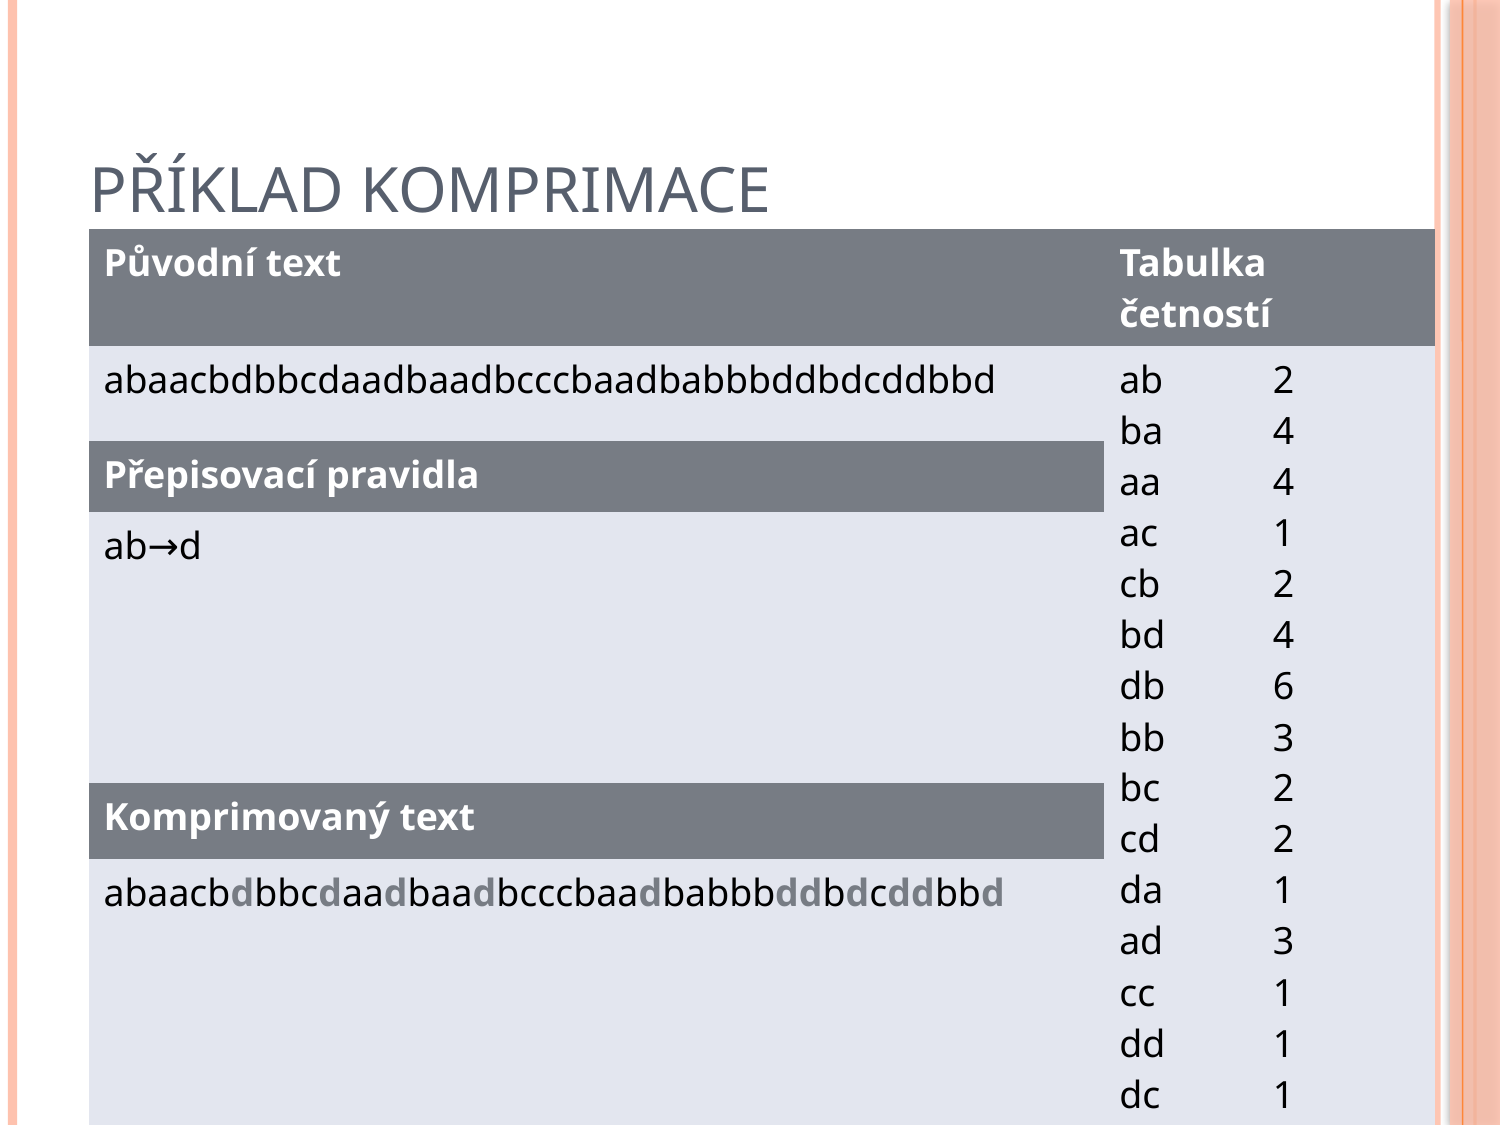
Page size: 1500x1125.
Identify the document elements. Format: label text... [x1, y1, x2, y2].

table_header Tabulka četností [1104, 229, 1435, 346]
table_cell Komprimovaný text [89, 783, 1104, 859]
table_cell ab ba aa ac cb bd db bb bc cd da ad cc dd dc [1104, 346, 1258, 1125]
title Příklad komprimace [75, 45, 1300, 233]
table_cell 2 4 4 1 2 4 6 3 2 2 1 3 1 1 1 [1258, 346, 1435, 1125]
table_cell abaacbdbbcdaadbaadbcccbaadbabbbddbdcddbbd [89, 346, 1104, 441]
table_header Původní text [89, 229, 1104, 346]
table_cell Přepisovací pravidla [89, 441, 1104, 512]
table_cell abaacbdbbcdaadbaadbcccbaadbabbbddbdcddbbd [89, 859, 1104, 1125]
table_cell ab→d [89, 512, 1104, 783]
